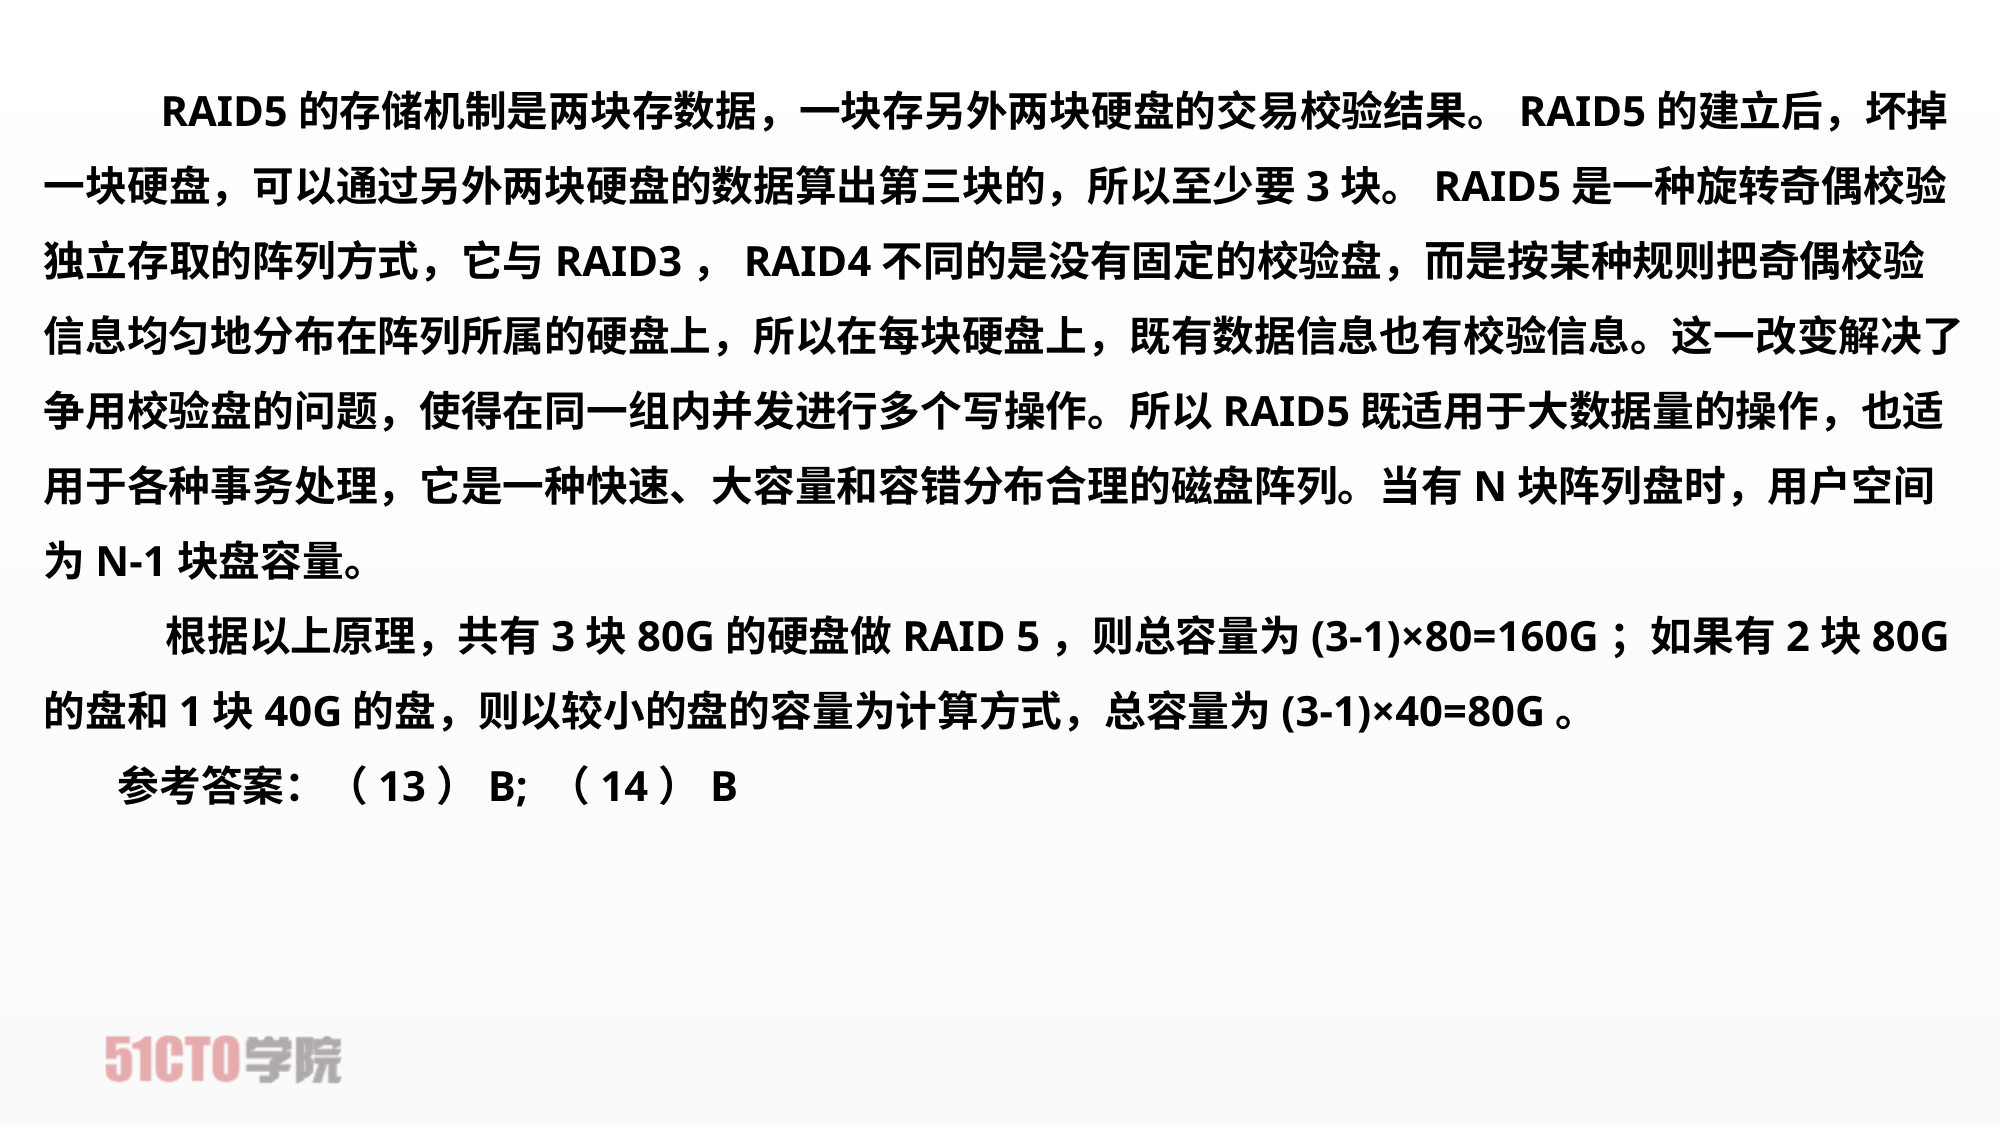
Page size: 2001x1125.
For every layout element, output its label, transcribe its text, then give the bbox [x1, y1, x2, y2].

text_box RAID5的存储机制是两块存数据，一块存另外两块硬盘的交易校验结果。RAID5的建立后，坏掉一块硬盘，可以通过另外两块硬盘的数据算出第三块的，所以至少要3块。RAID5是一种旋转奇偶校验独立存取的阵列方式，它与RAID3，RAID4不同的是没有固定的校验盘，而是按某种规则把奇偶校验信息均匀地分布在阵列所属的硬盘上，所以在每块硬盘上，既有数据信息也有校验信息。这一改变解决了争用校验盘的问题，使得在同一组内并发进行多个写操作。所以RAID5既适用于大数据量的操作，也适用于各种事务处理，它是一种快速、大容量和容错分布合理的磁盘阵列。当有N块阵列盘时，用户空间为N-1块盘容量。 根据以上原理，共有3块80G的硬盘做RAID 5，则总容量为(3-1)×80=160G；如果有2块80G的盘和1块40G的盘，则以较小的盘的容量为计算方式，总容量为(3-1)×40=80G。 参考答案：（13）B; （14）B [26, 1, 1983, 1125]
